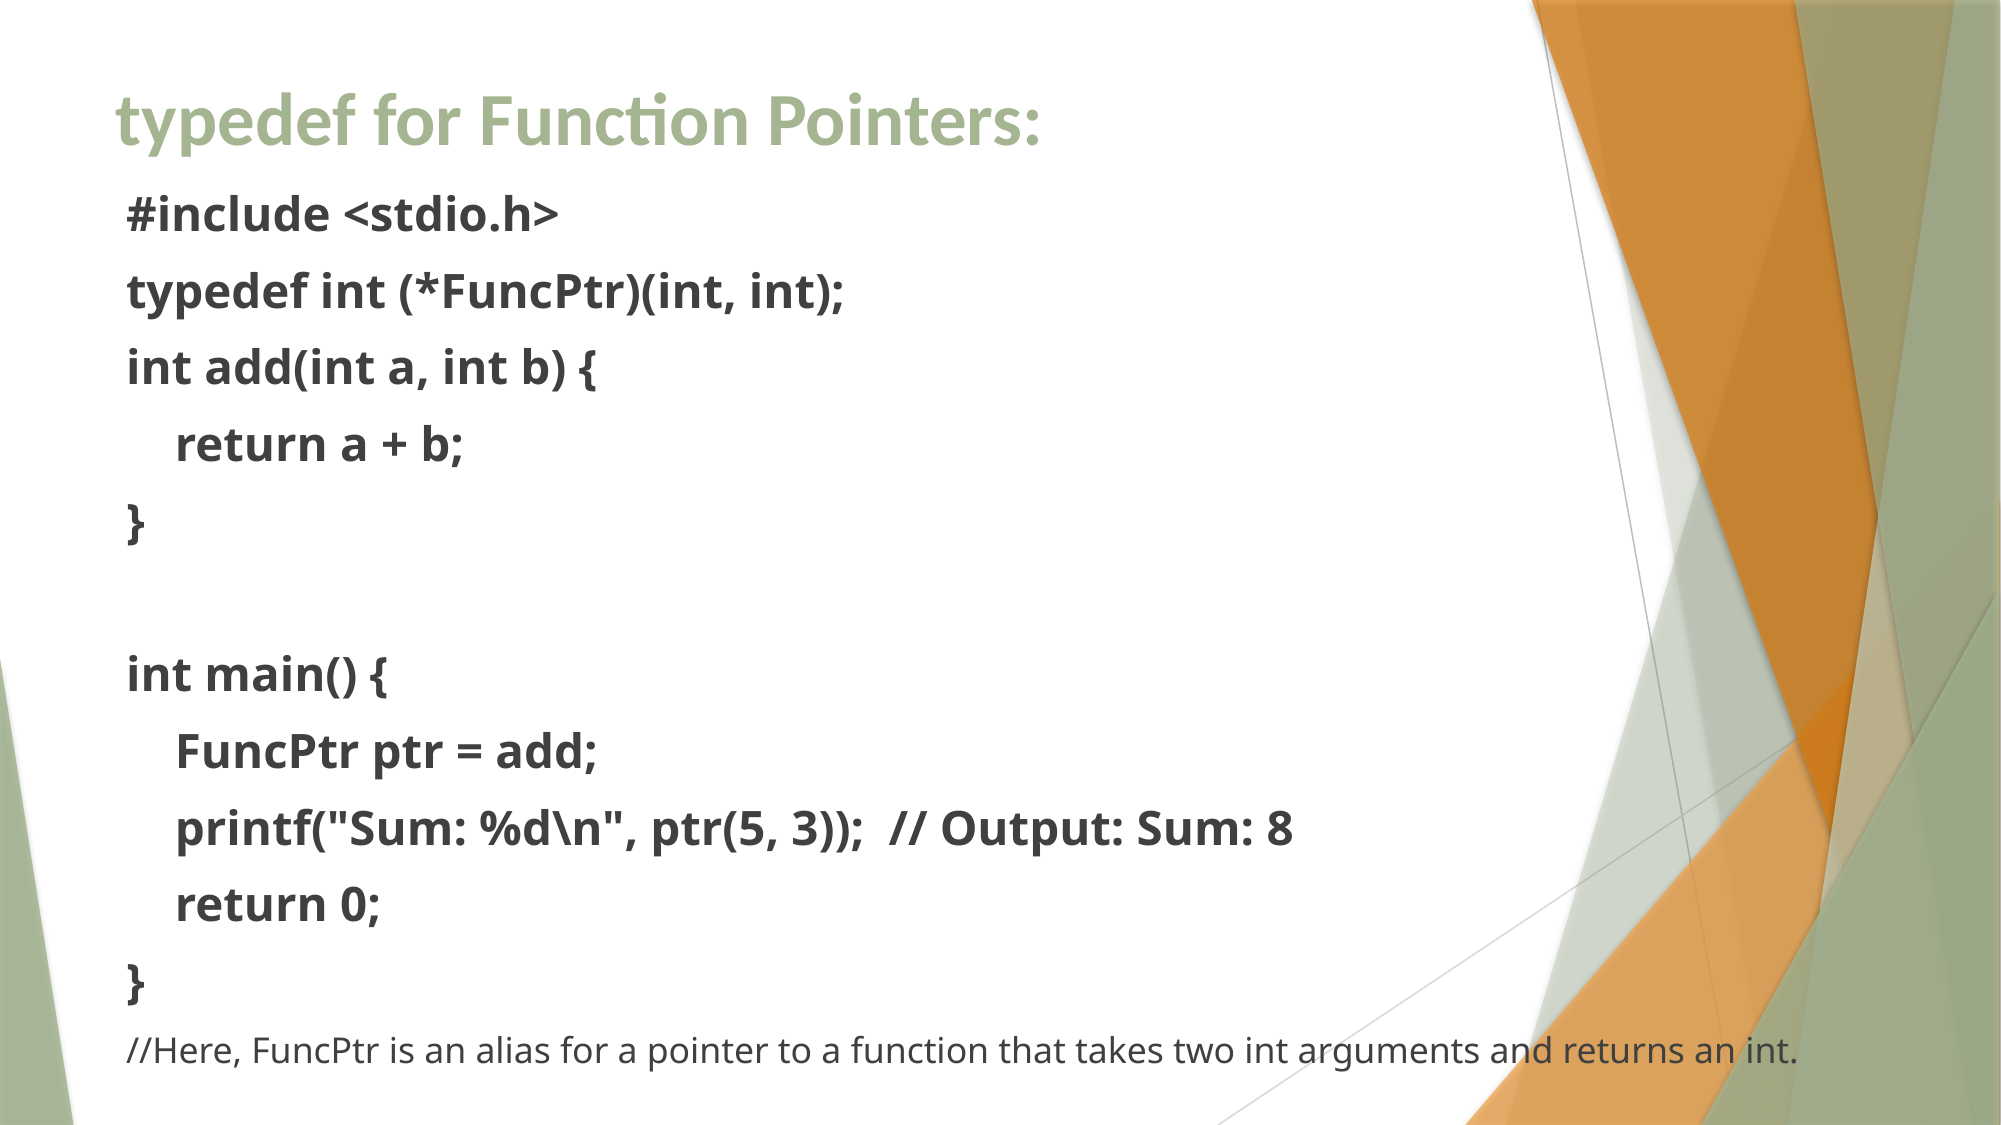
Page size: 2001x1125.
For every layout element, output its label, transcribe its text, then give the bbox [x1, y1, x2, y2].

title typedef for Function Pointers: [100, 63, 1511, 177]
list #include <stdio.h> typedef int (*FuncPtr)(int, int); int add(int a, int b) { return a + b; } int main() { FuncPtr ptr = add; printf("Sum: %d\n", ptr(5, 3)); // Output: Sum: 8 return 0; } //Here, FuncPtr is an alias for a pointer to a function that takes two int arguments and returns an int. [111, 176, 1917, 1084]
